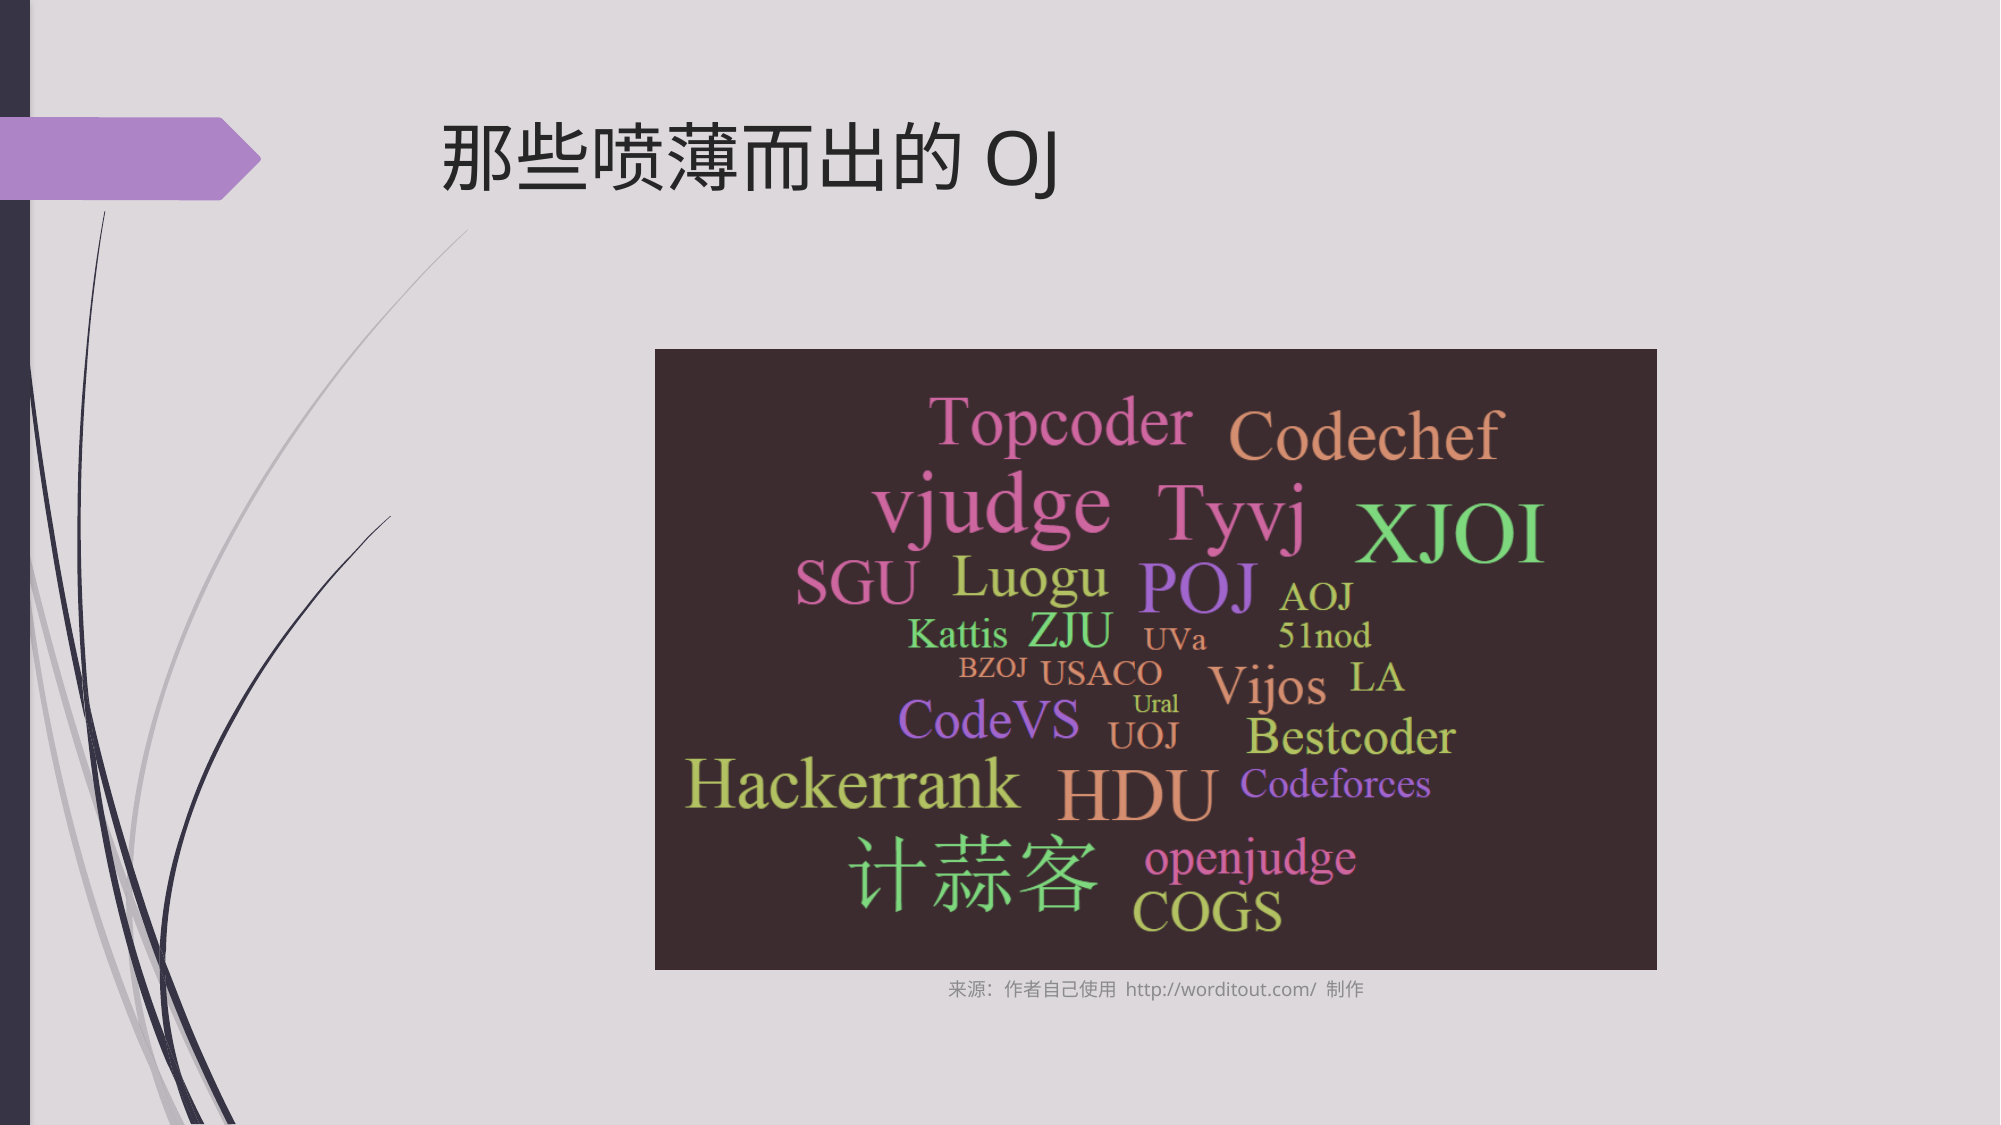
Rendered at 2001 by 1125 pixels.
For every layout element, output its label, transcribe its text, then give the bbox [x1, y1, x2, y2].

title 那些喷薄而出的OJ [425, 102, 1888, 313]
text_box 来源：作者自己使用 http://worditout.com/ 制作 [918, 977, 1394, 1008]
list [655, 349, 1657, 971]
